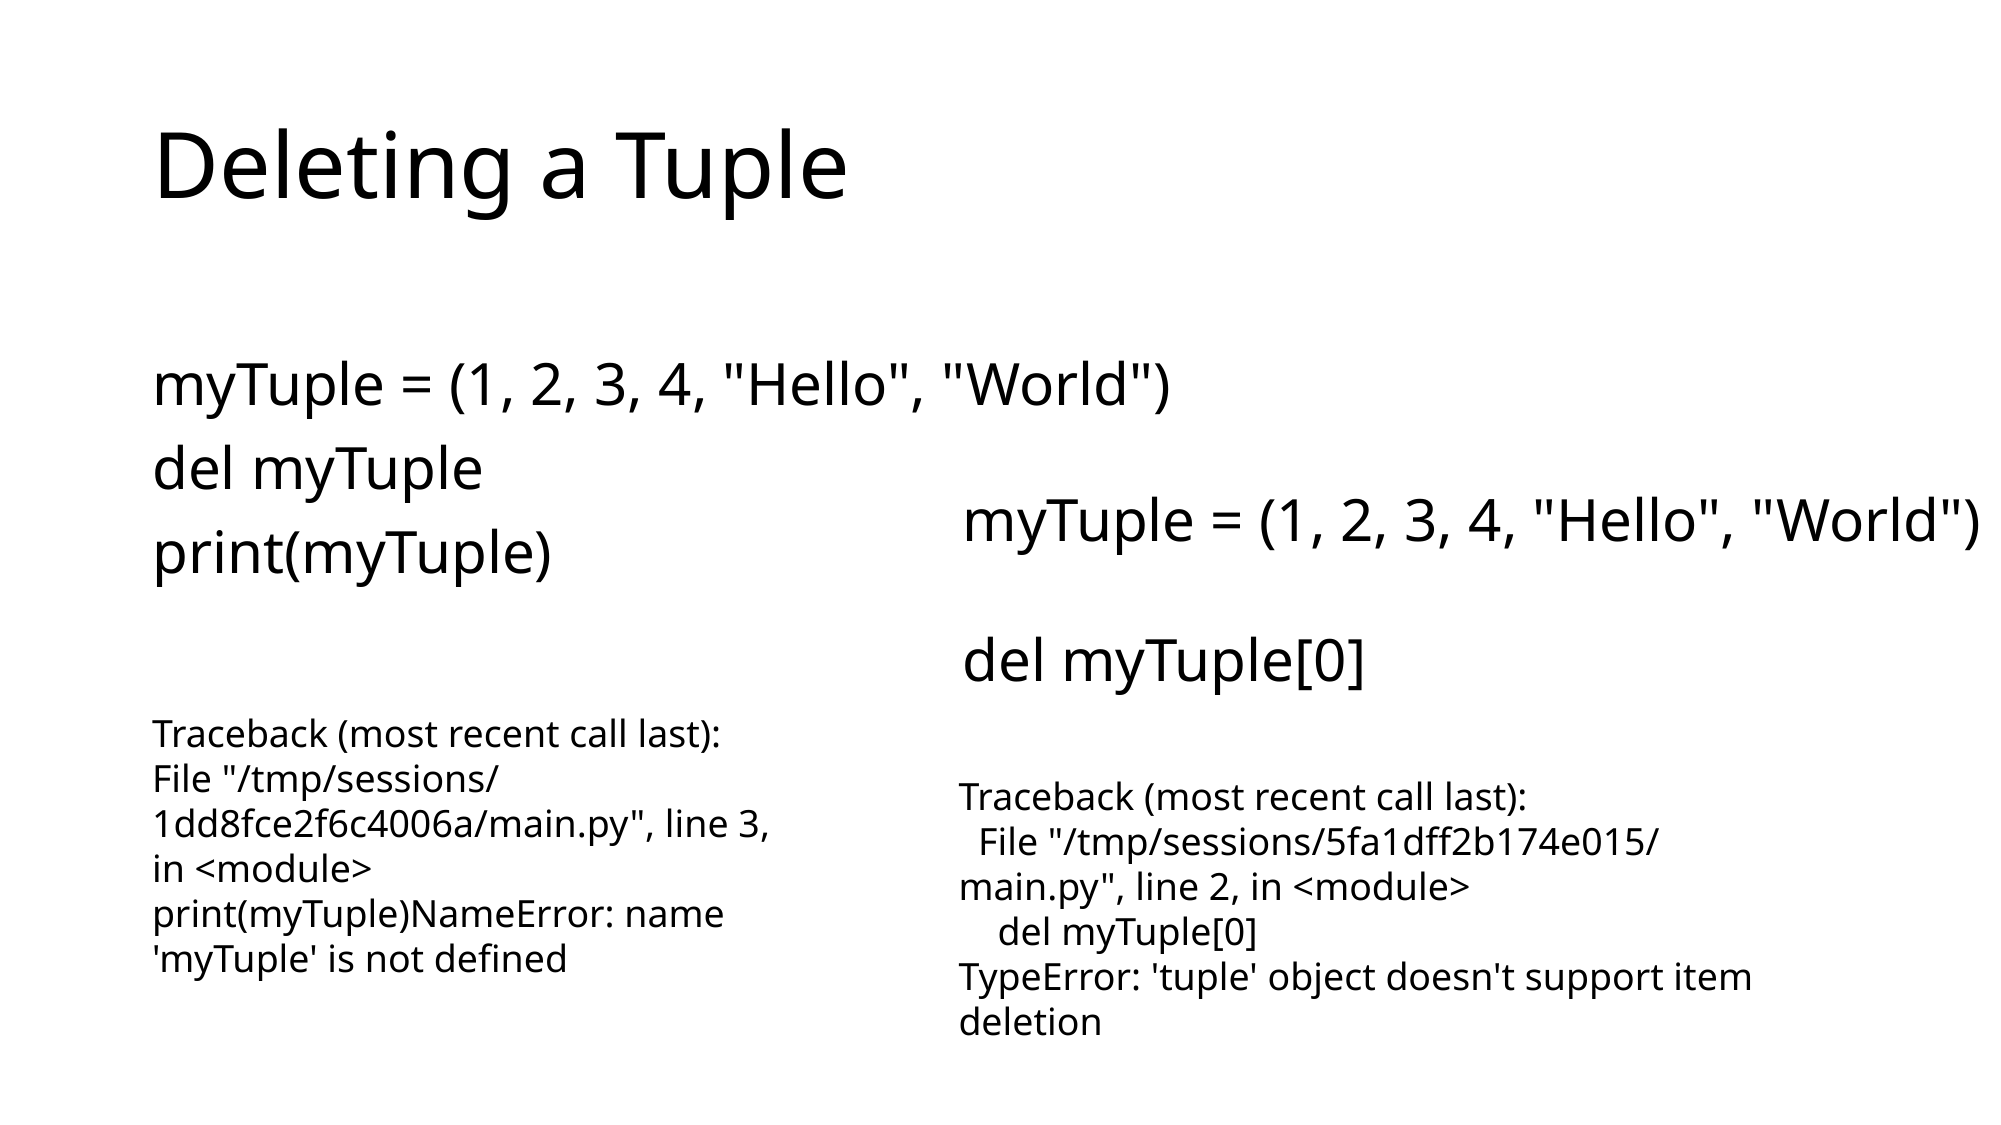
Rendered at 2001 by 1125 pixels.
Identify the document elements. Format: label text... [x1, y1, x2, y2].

title Deleting a Tuple [137, 59, 1863, 278]
text_box myTuple = (1, 2, 3, 4, "Hello", "World") del myTuple[0] [947, 475, 1997, 701]
text_box Traceback (most recent call last): File "/tmp/sessions/1dd8fce2f6c4006a/main.py", line 3, in <module> print(myTuple)NameError: name 'myTuple' is not defined [137, 703, 795, 988]
text_box Traceback (most recent call last): File "/tmp/sessions/5fa1dff2b174e015/main.py", line 2, in <module> del myTuple[0] TypeError: 'tuple' object doesn't support item deletion [943, 765, 1818, 1051]
list myTuple = (1, 2, 3, 4, "Hello", "World") del myTuple print(myTuple) [137, 348, 1251, 633]
